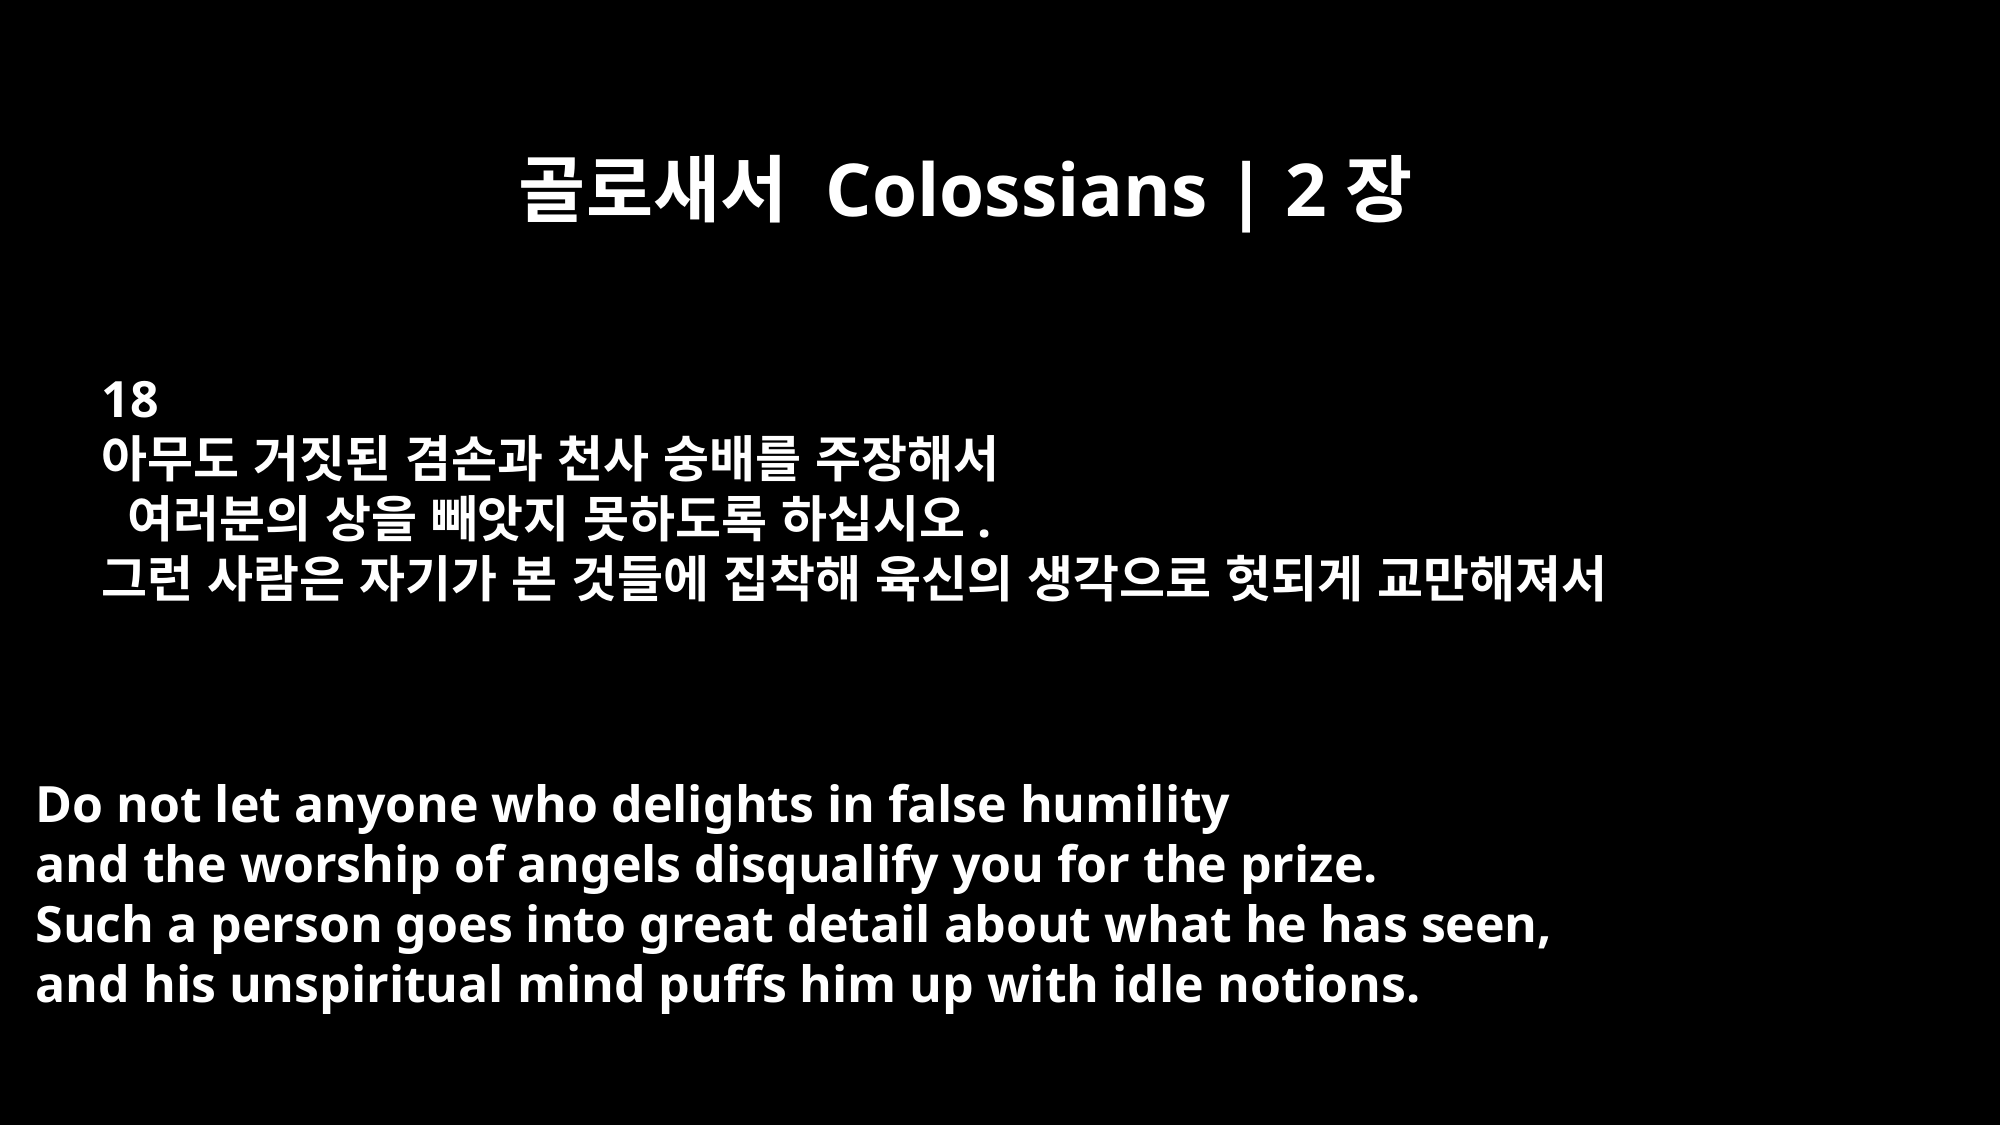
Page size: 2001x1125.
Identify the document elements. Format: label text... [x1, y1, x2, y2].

text_box 골로새서 Colossians | 2장 [504, 136, 1428, 239]
text_box Do not let anyone who delights in false humility and the worship of angels disqualify you for the prize. Such a person goes into great detail about what he has seen, and his unspiritual mind puffs him up with idle notions. [20, 764, 1581, 1020]
text_box 18 아무도 거짓된 겸손과 천사 숭배를 주장해서 여러분의 상을 빼앗지 못하도록 하십시오. 그런 사람은 자기가 본 것들에 집착해 육신의 생각으로 헛되게 교만해져서 [87, 359, 1623, 615]
